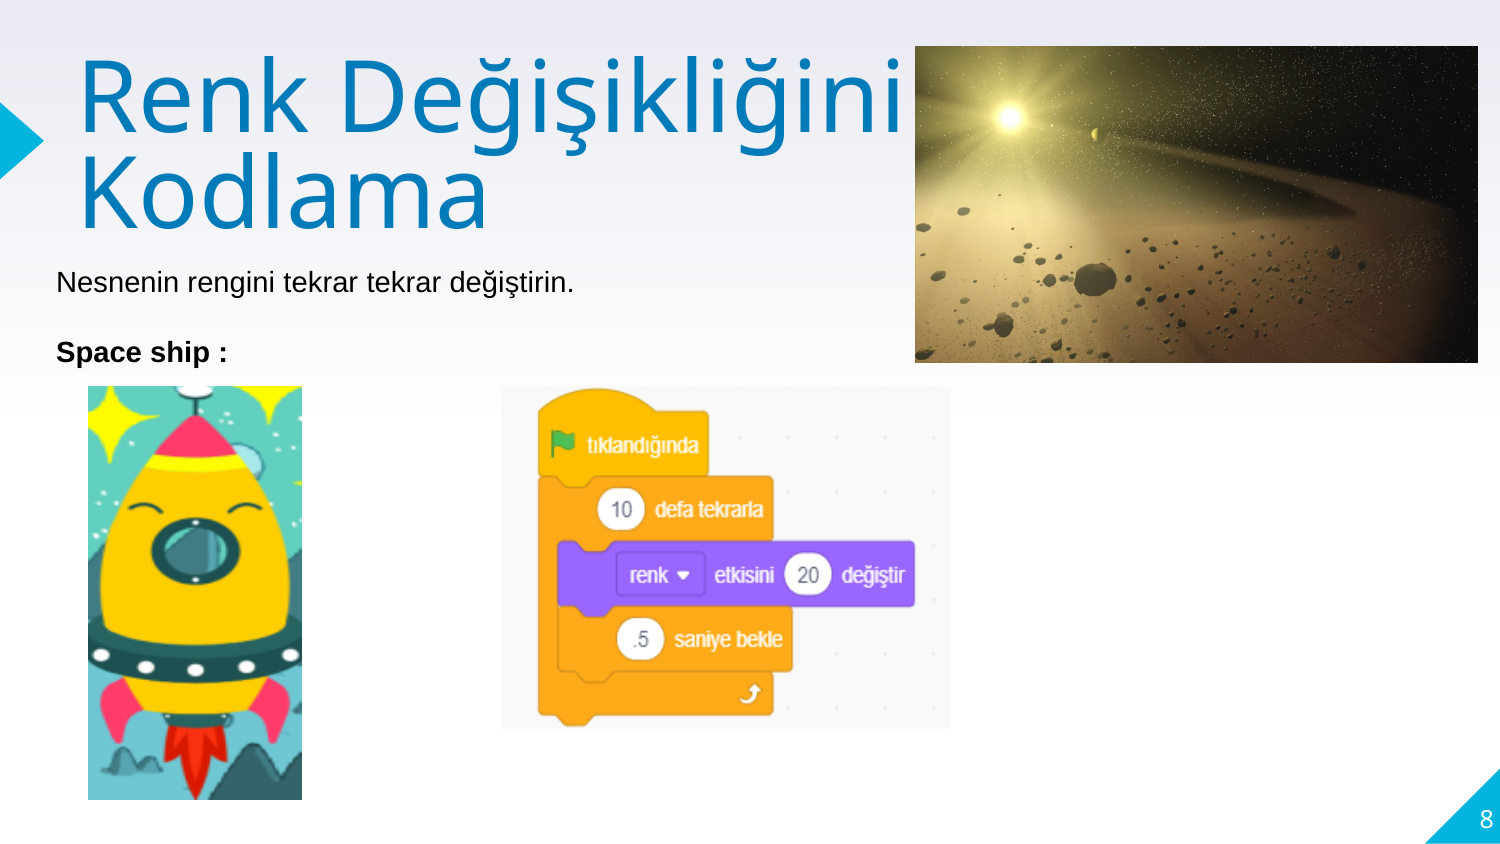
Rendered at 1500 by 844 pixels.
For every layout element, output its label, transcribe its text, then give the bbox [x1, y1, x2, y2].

text_box Nesnenin rengini tekrar tekrar değiştirin. Space ship : [41, 256, 792, 377]
picture [88, 386, 302, 801]
picture [501, 386, 952, 730]
picture [915, 46, 1479, 363]
title Renk Değişikliğini Kodlama [76, 55, 910, 234]
slide_number 8 [1418, 760, 1494, 838]
